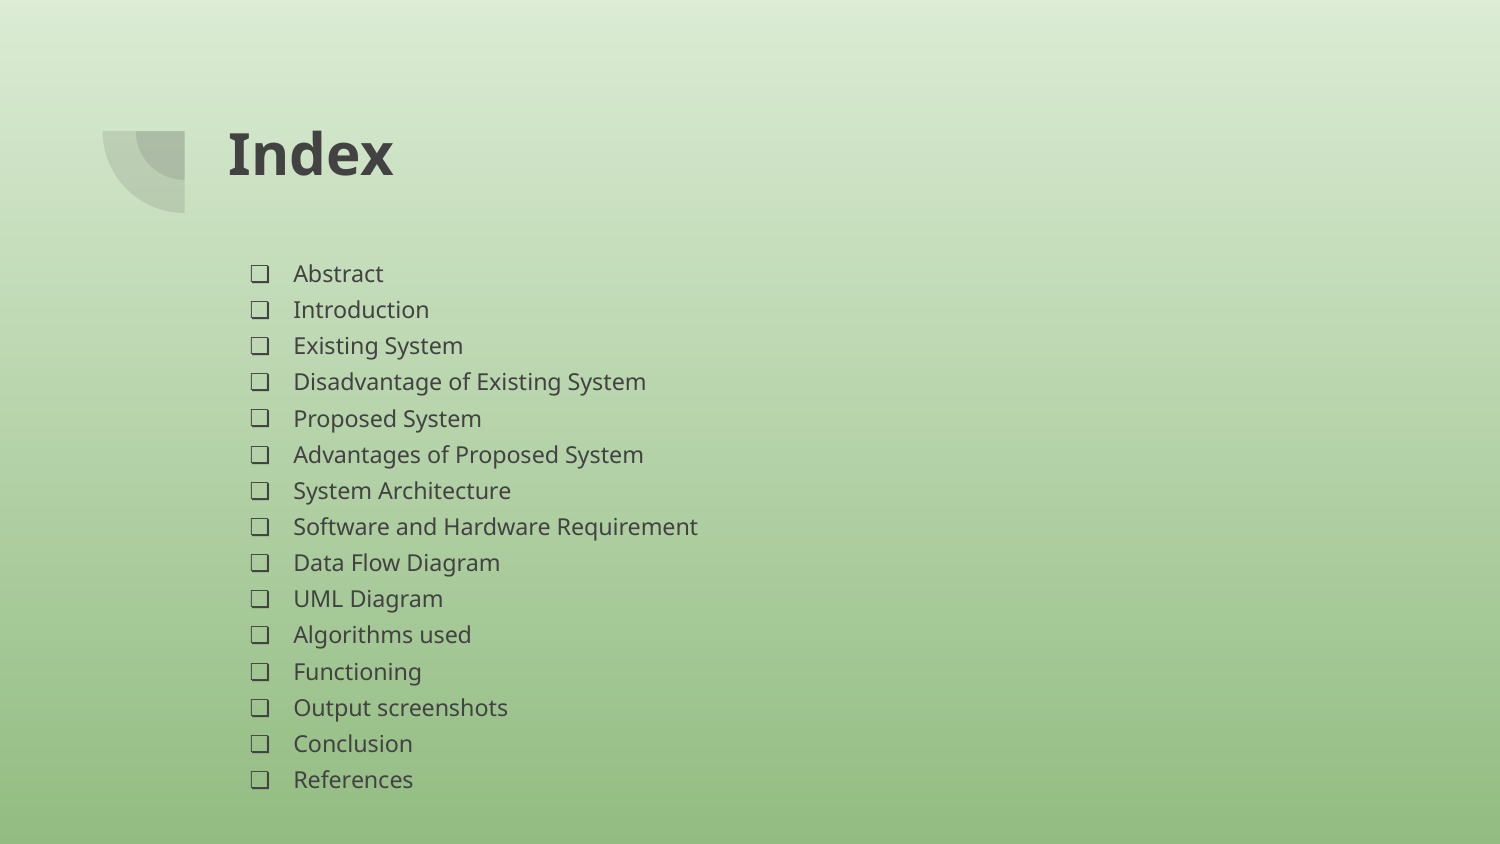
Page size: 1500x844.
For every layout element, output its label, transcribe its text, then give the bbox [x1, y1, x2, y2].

title Index [213, 98, 1368, 238]
list Abstract Introduction Existing System Disadvantage of Existing System Proposed System Advantages of Proposed System System Architecture Software and Hardware Requirement Data Flow Diagram UML Diagram Algorithms used Functioning Output screenshots Conclusion References [213, 238, 1368, 811]
